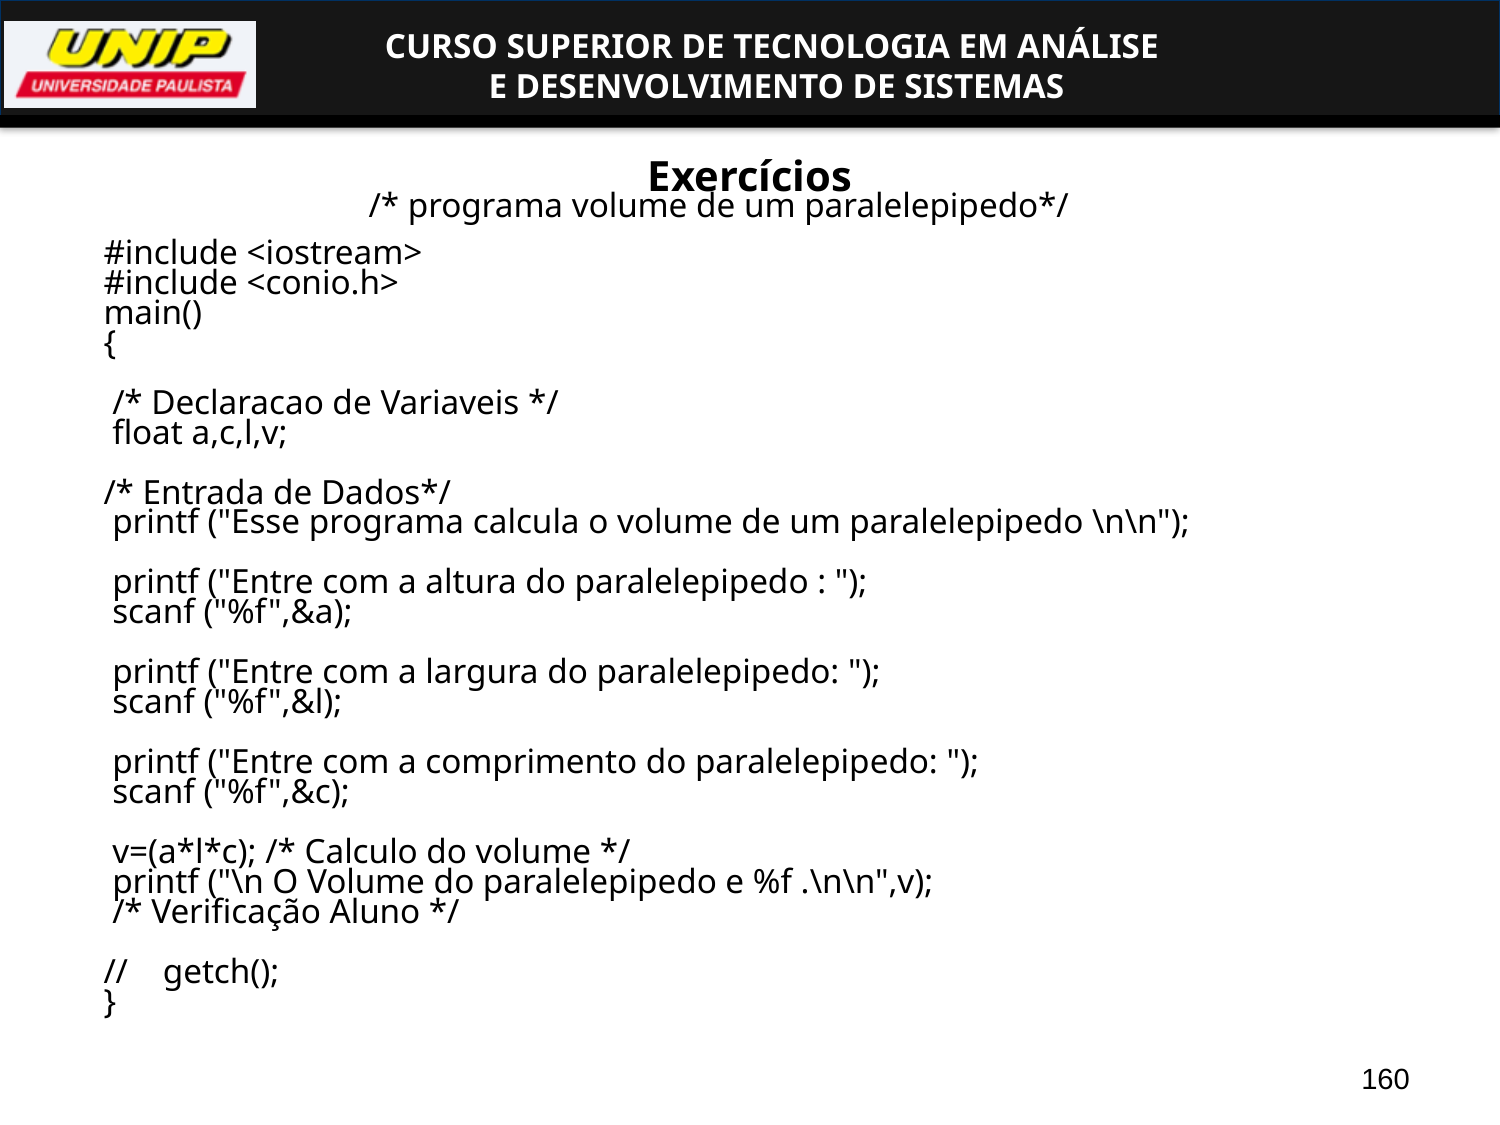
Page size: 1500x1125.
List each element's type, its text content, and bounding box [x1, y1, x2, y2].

list /* programa volume de um paralelepipedo*/ #include <iostream> #include <conio.h> main() { /* Declaracao de Variaveis */ float a,c,l,v; /* Entrada de Dados*/ printf ("Esse programa calcula o volume de um paralelepipedo \n\n"); printf ("Entre com a altura do paralelepipedo : "); scanf ("%f",&a); printf ("Entre com a largura do paralelepipedo: "); scanf ("%f",&l); printf ("Entre com a comprimento do paralelepipedo: "); scanf ("%f",&c); v=(a*l*c); /* Calculo do volume */ printf ("\n O Volume do paralelepipedo e %f .\n\n",v); /* Verificação Aluno */ // getch(); } [88, 184, 1350, 941]
picture [4, 21, 256, 108]
slide_number 160 [1074, 1024, 1425, 1103]
title Exercícios [75, 62, 1425, 288]
